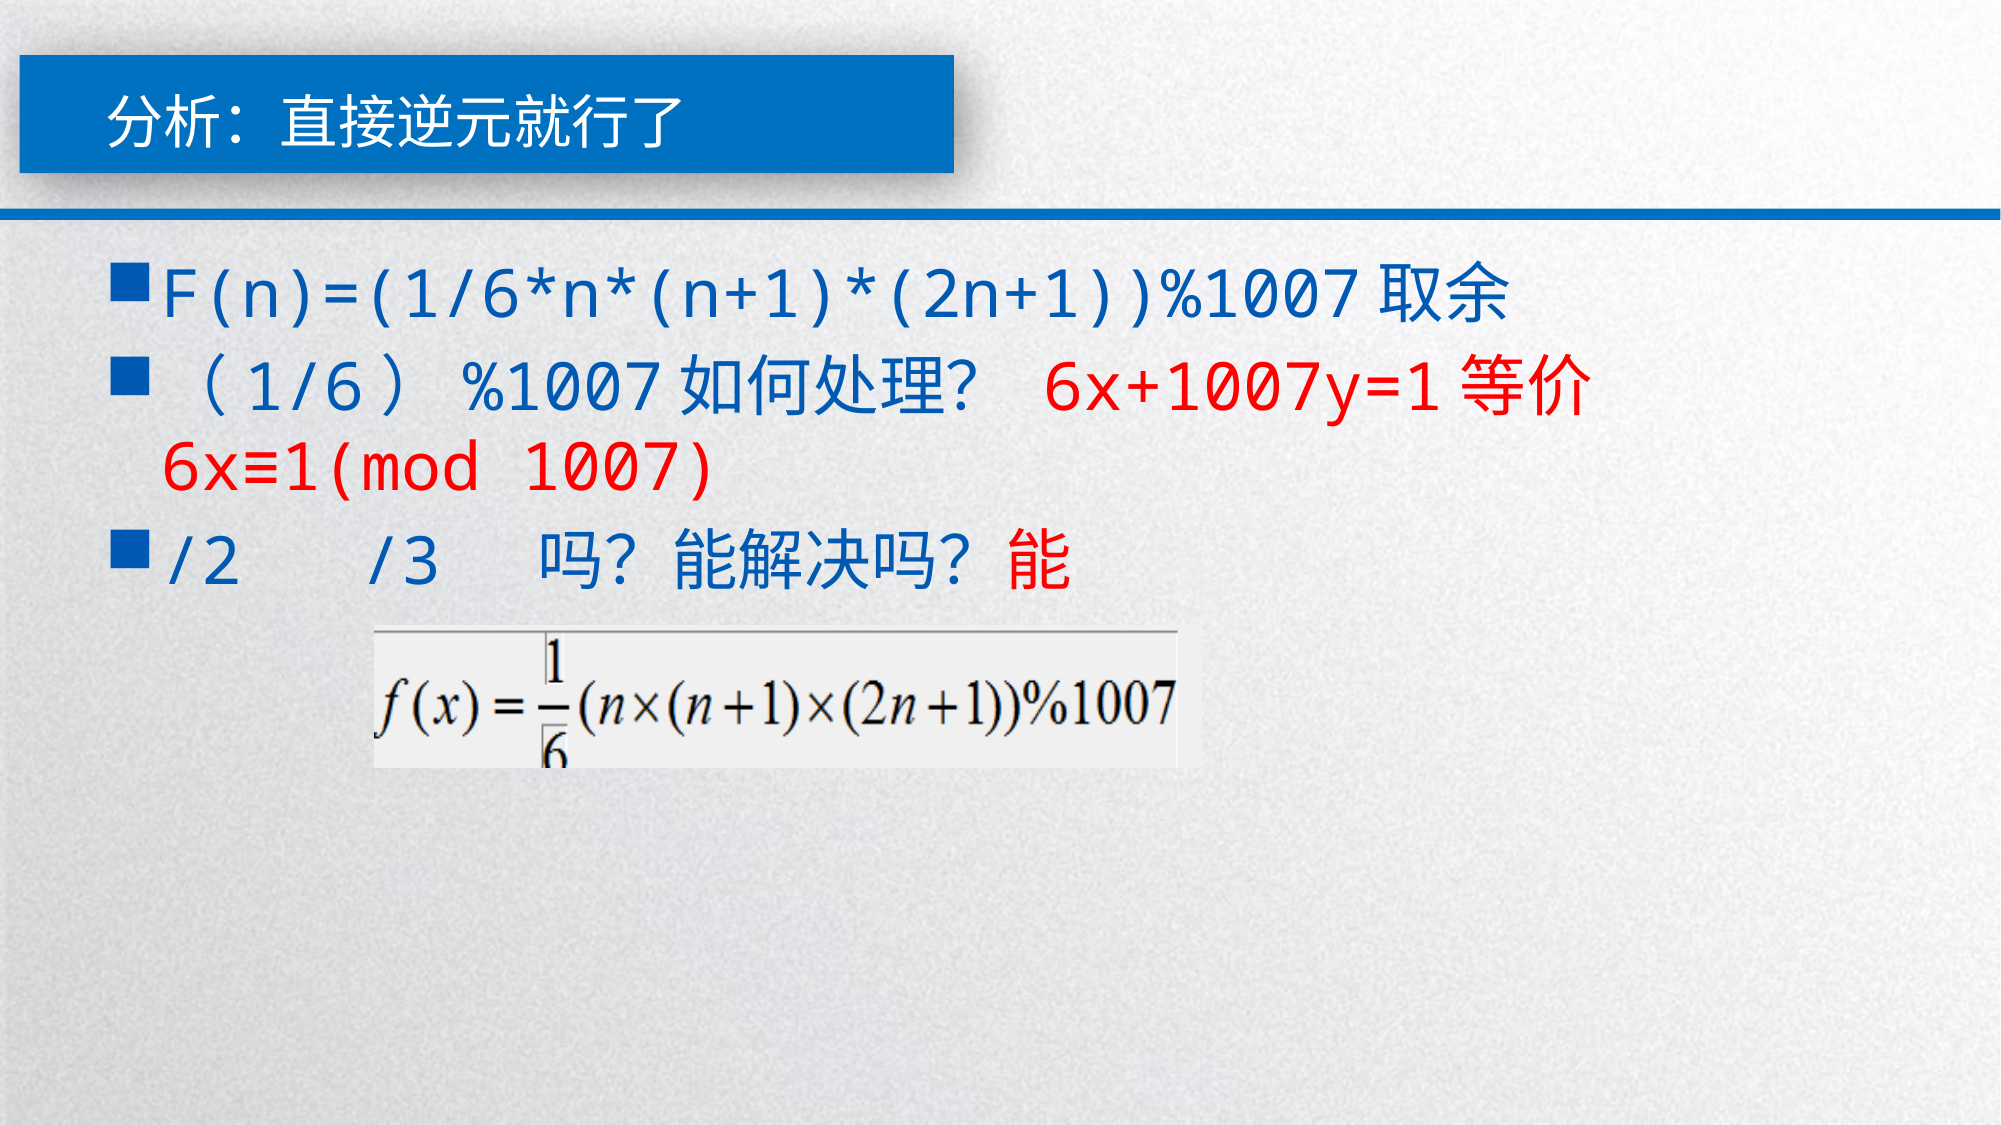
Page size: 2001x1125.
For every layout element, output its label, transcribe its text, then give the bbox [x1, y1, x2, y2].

text_box F(n)=(1/6*n*(n+1)*(2n+1))%1007取余 （1/6）%1007如何处理？ 6x+1007y=1等价6x≡1(mod 1007) /2 /3 吗？能解决吗？能 [90, 243, 1816, 1001]
picture [0, 0, 2001, 208]
picture [0, 220, 2001, 1125]
text_box 分析：直接逆元就行了 [90, 78, 835, 163]
